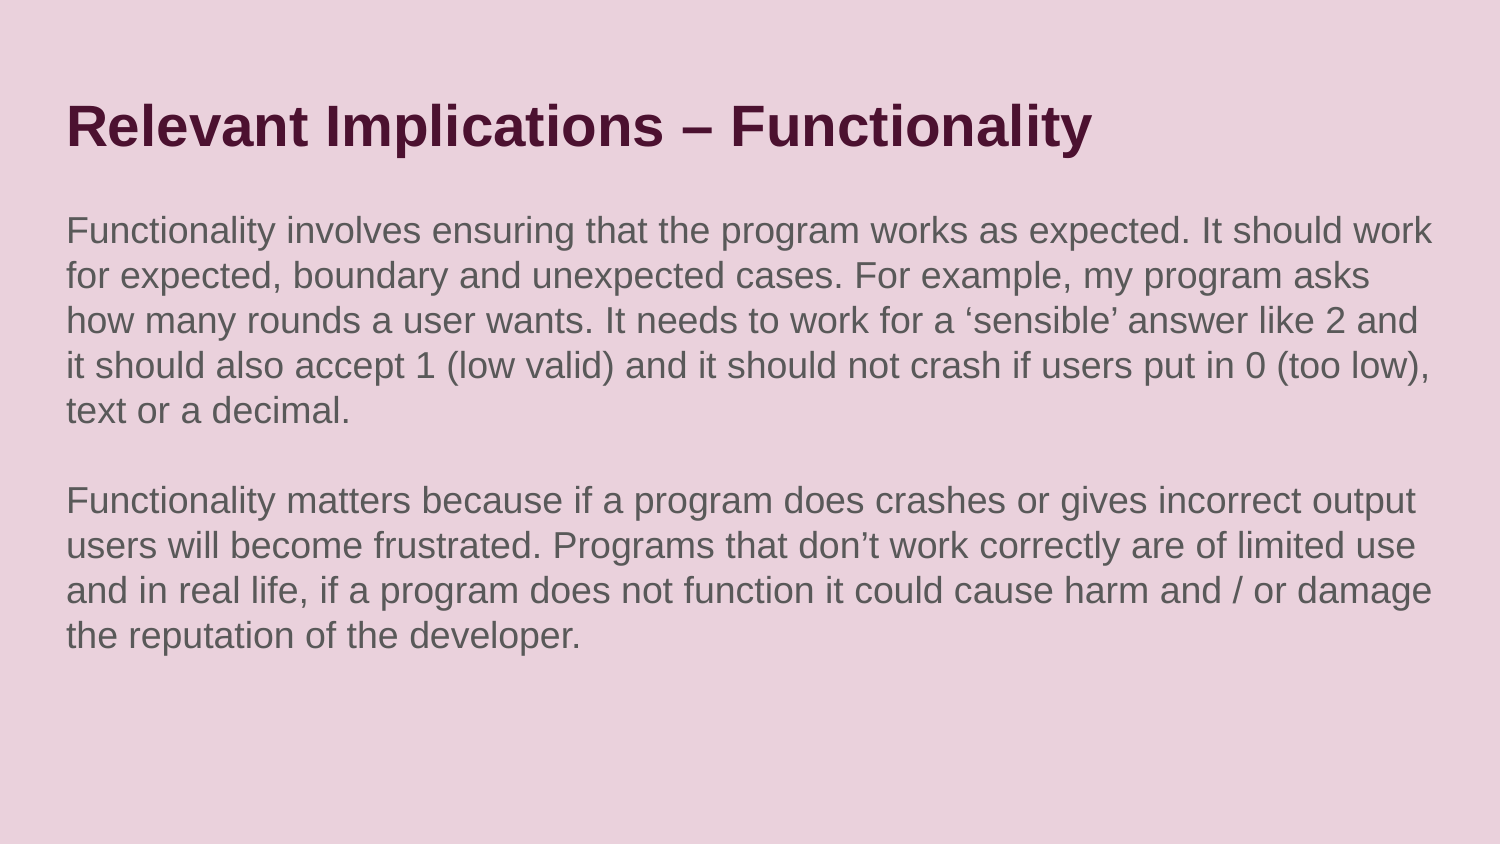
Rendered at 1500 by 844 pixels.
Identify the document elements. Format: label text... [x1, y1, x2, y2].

title Relevant Implications – Functionality [51, 72, 1449, 167]
list Functionality involves ensuring that the program works as expected. It should work for expected, boundary and unexpected cases. For example, my program asks how many rounds a user wants. It needs to work for a ‘sensible’ answer like 2 and it should also accept 1 (low valid) and it should not crash if users put in 0 (too low), text or a decimal. Functionality matters because if a program does crashes or gives incorrect output users will become frustrated. Programs that don’t work correctly are of limited use and in real life, if a program does not function it could cause harm and / or damage the reputation of the developer. [51, 191, 1449, 752]
